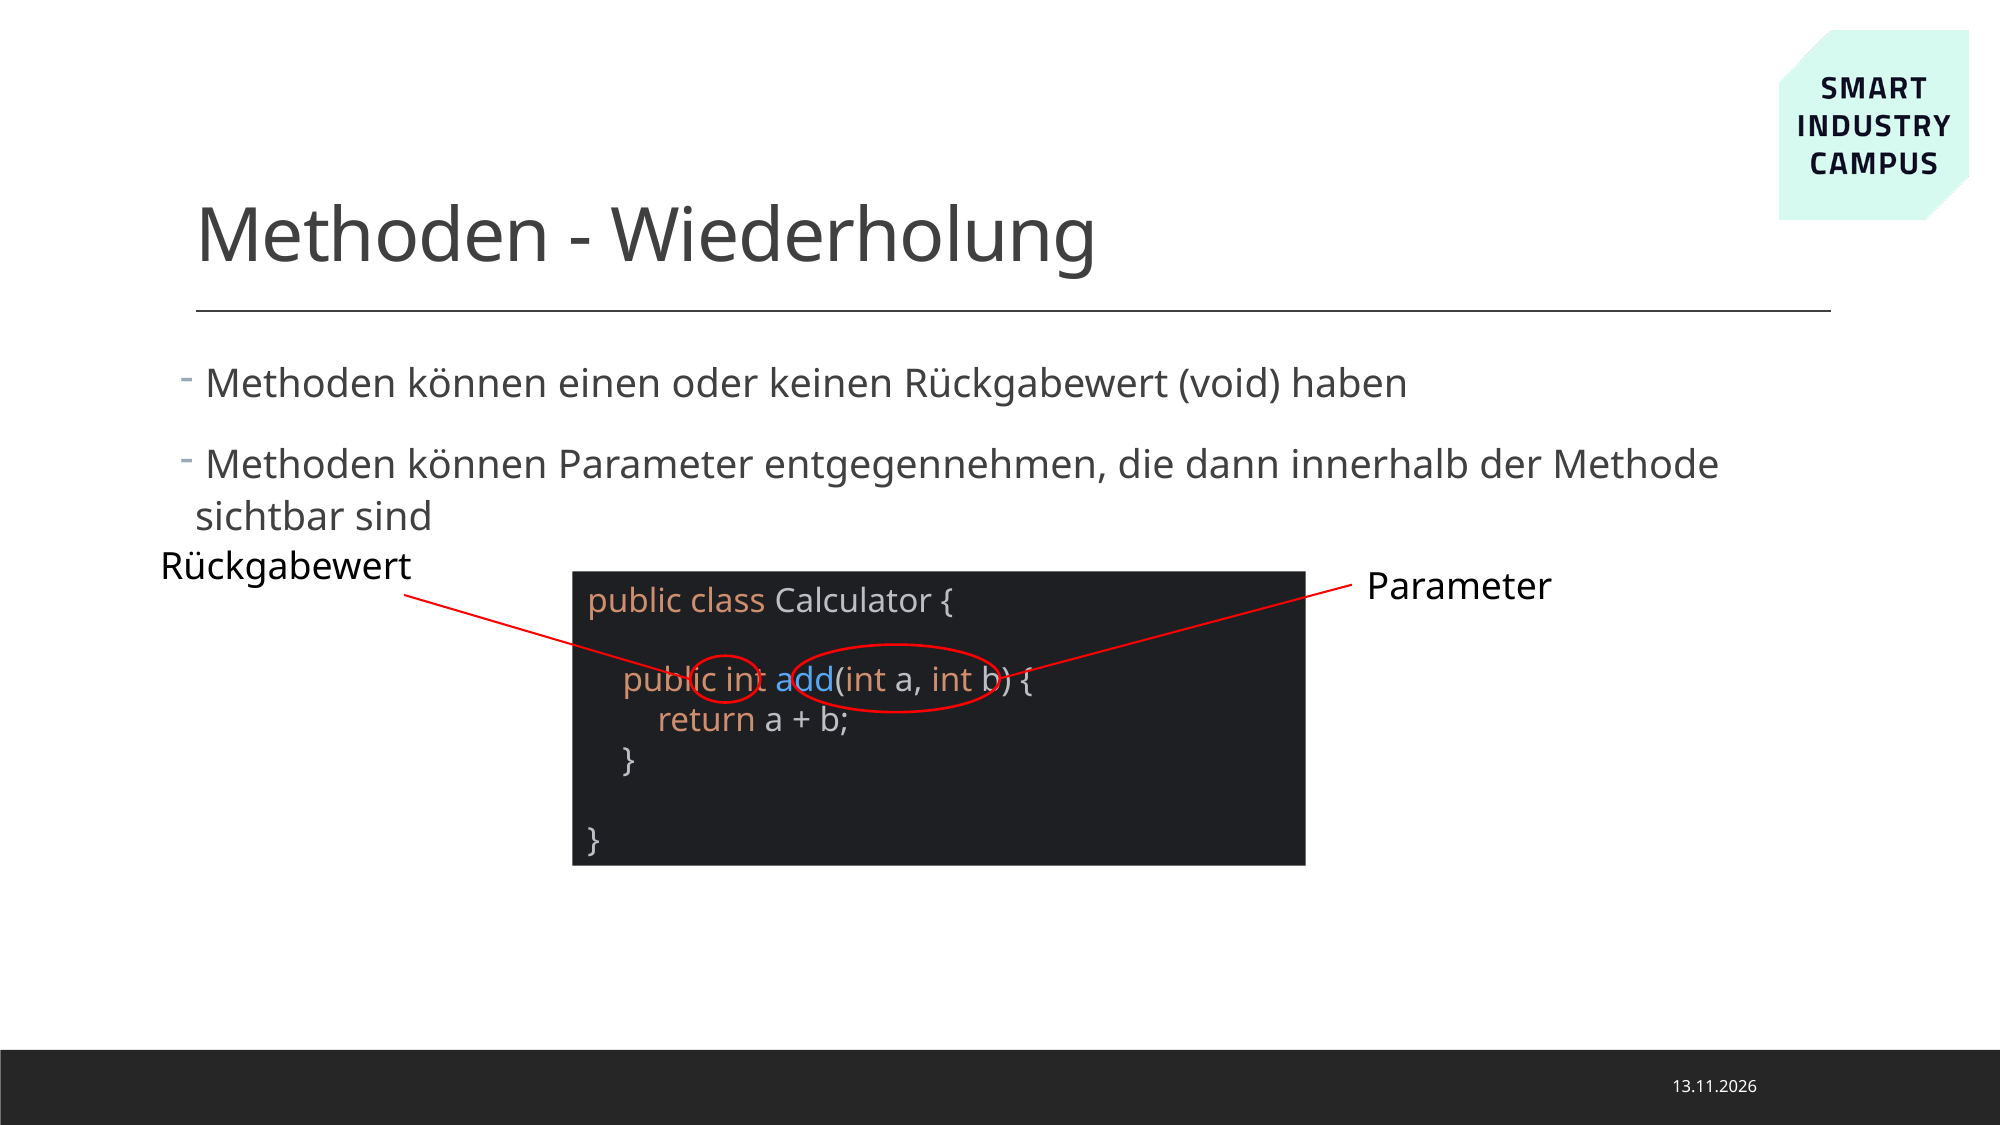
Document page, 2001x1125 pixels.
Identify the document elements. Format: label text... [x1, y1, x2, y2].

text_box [403, 594, 691, 680]
text_box public class Calculator { public int add(int a, int b) { return a + b; } } [572, 571, 1306, 866]
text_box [999, 584, 1362, 679]
text_box [691, 654, 762, 704]
title Methoden - Wiederholung [180, 47, 1830, 285]
picture [1778, 30, 1969, 220]
text_box Parameter [1351, 554, 1568, 615]
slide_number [1348, 1057, 1773, 1118]
list Methoden können einen oder keinen Rückgabewert (void) haben Methoden können Parameter entgegennehmen, die dann innerhalb der Methode sichtbar sind [180, 345, 1830, 963]
text_box Rückgabewert [145, 534, 427, 595]
text_box [790, 643, 1000, 714]
